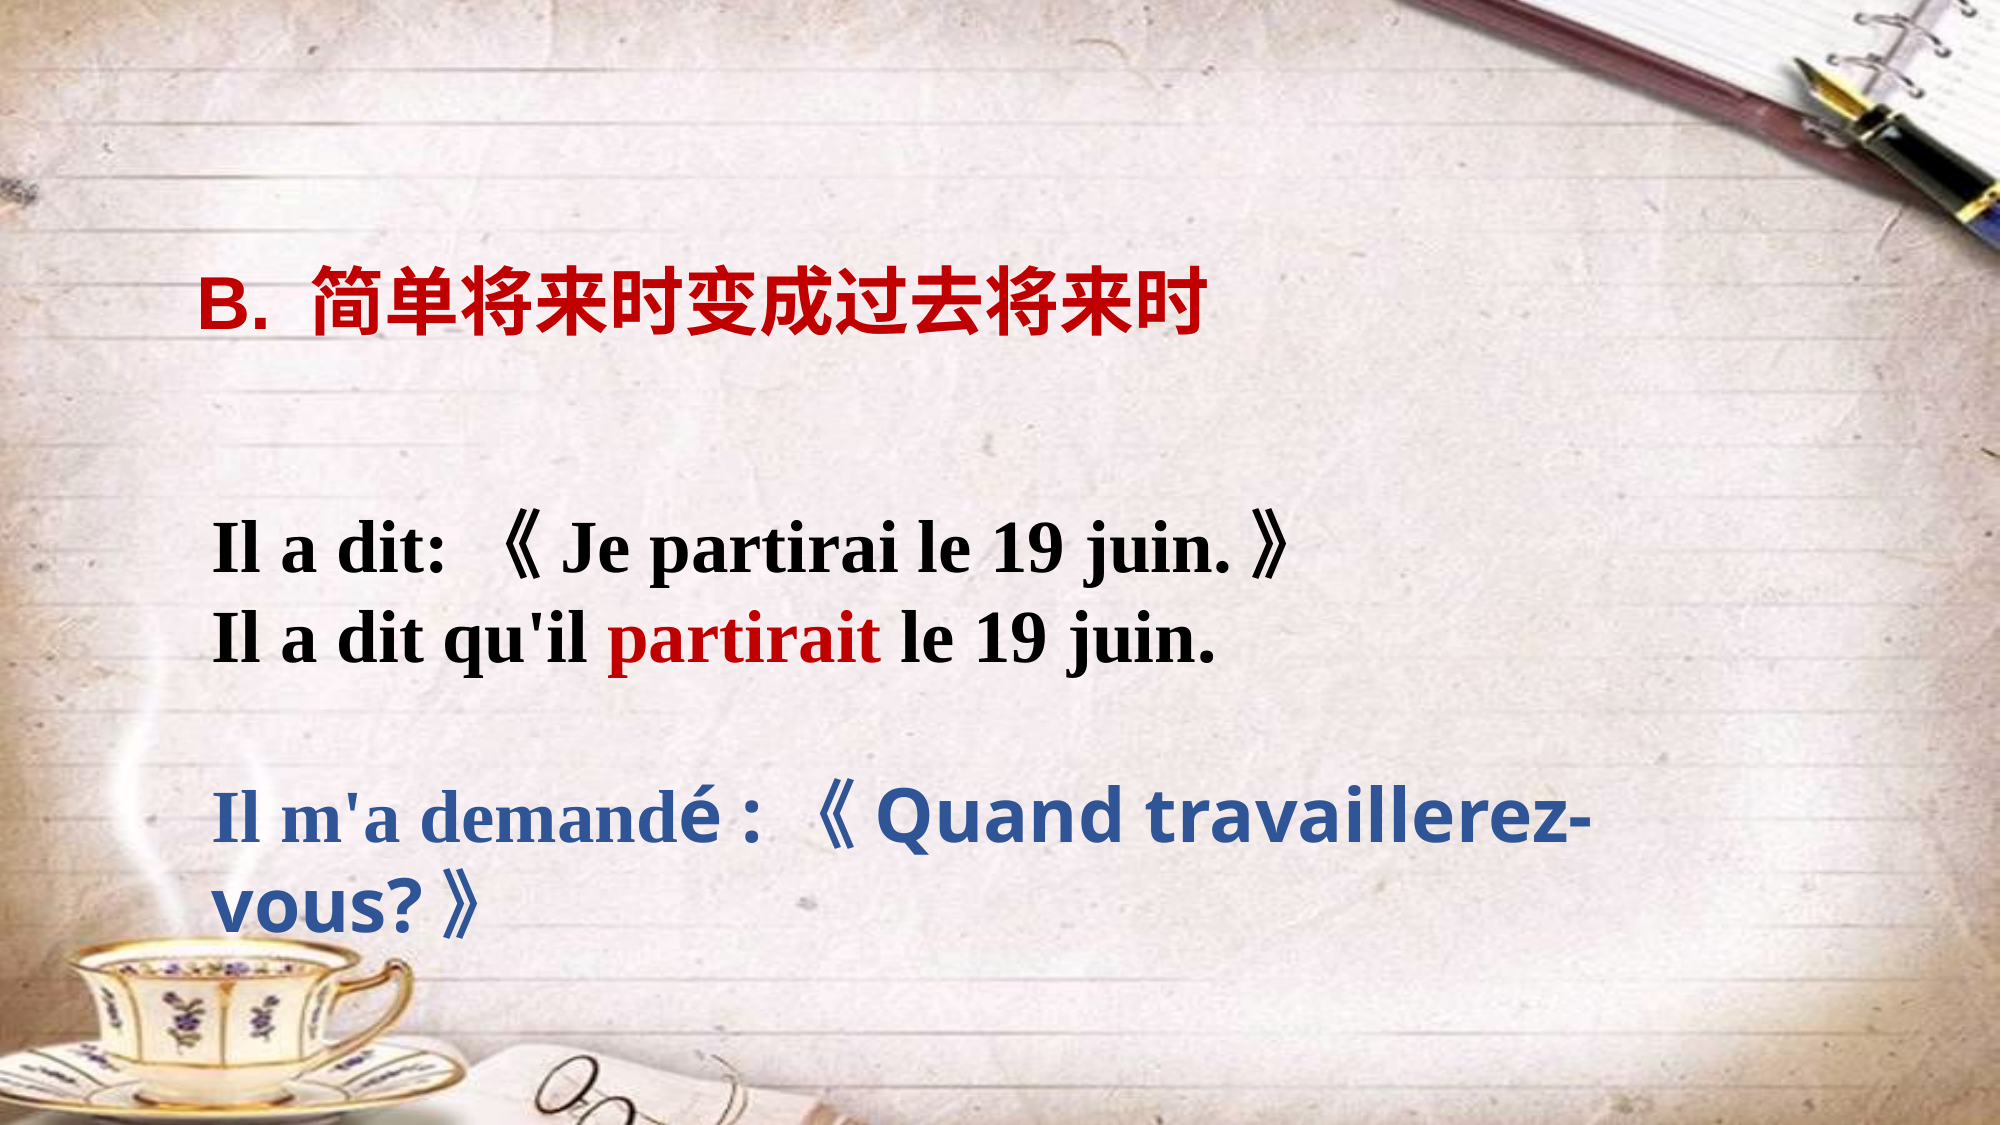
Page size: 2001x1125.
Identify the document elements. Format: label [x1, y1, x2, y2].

list [0, 0, 2000, 1125]
